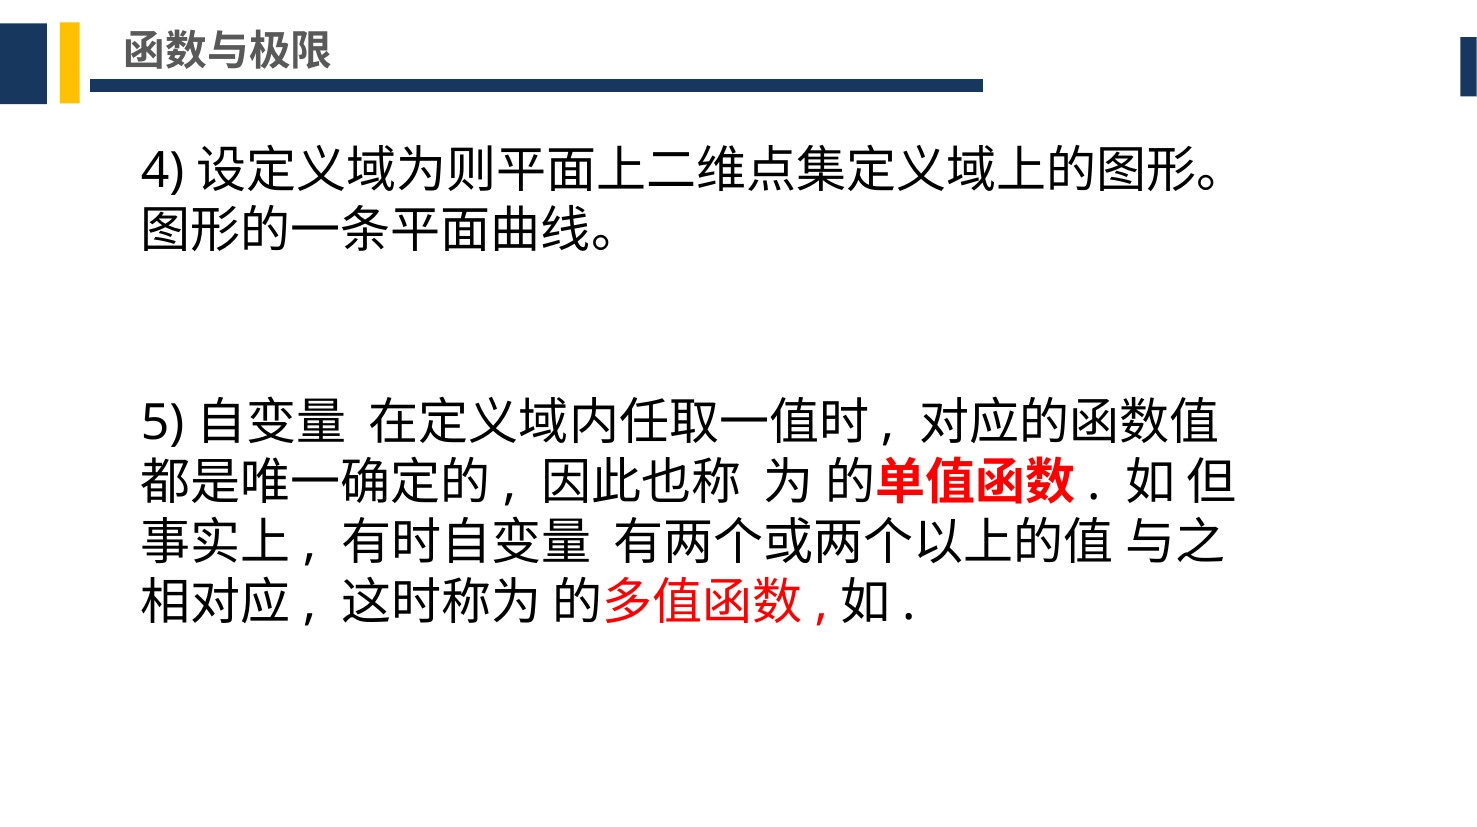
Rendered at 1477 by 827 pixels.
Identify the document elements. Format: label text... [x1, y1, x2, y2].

text_box [0, 1, 1477, 75]
text_box 函数与极限 [124, 23, 621, 74]
